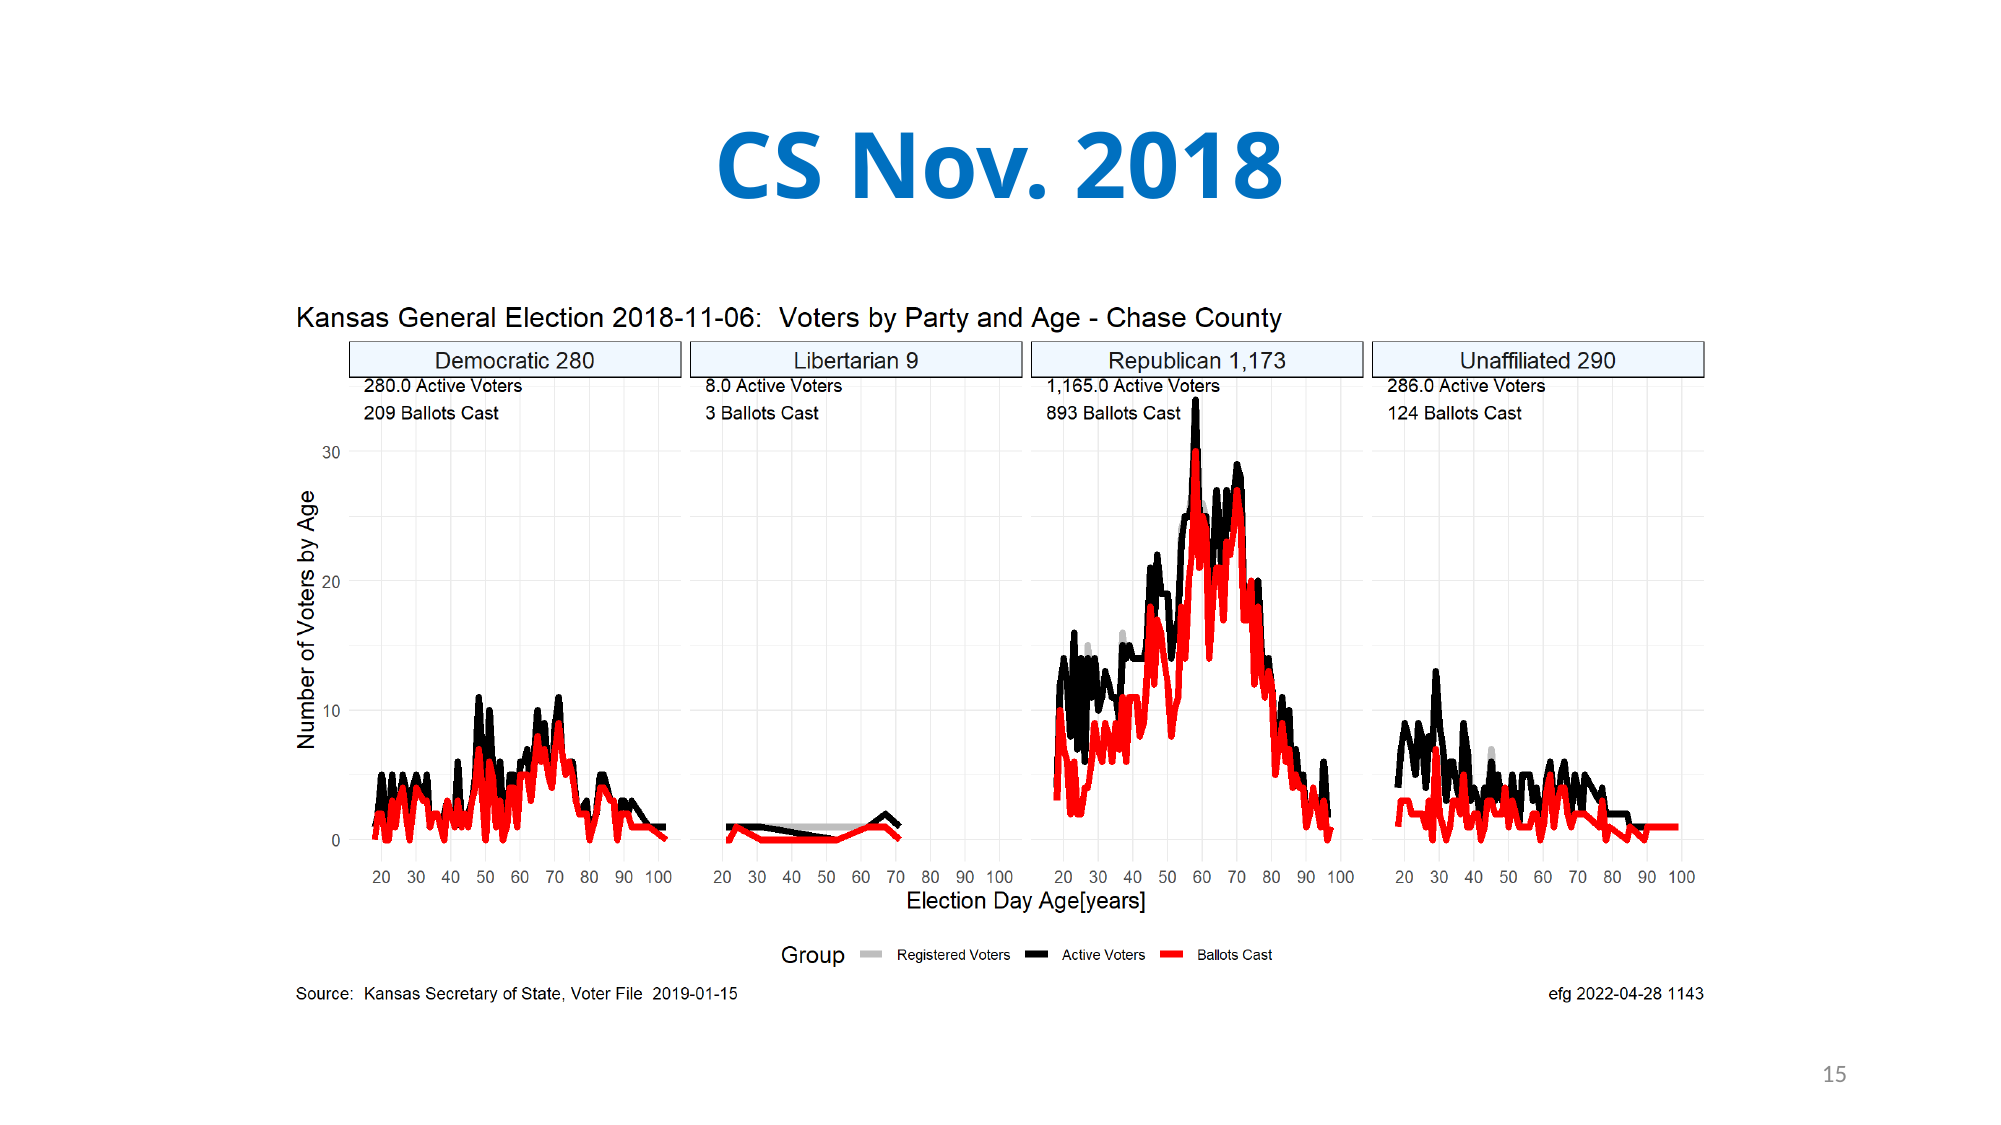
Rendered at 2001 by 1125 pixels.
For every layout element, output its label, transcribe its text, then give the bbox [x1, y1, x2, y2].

slide_number ‹#› [1412, 1042, 1863, 1103]
title CS Nov. 2018 [137, 59, 1863, 278]
picture [287, 297, 1713, 1011]
